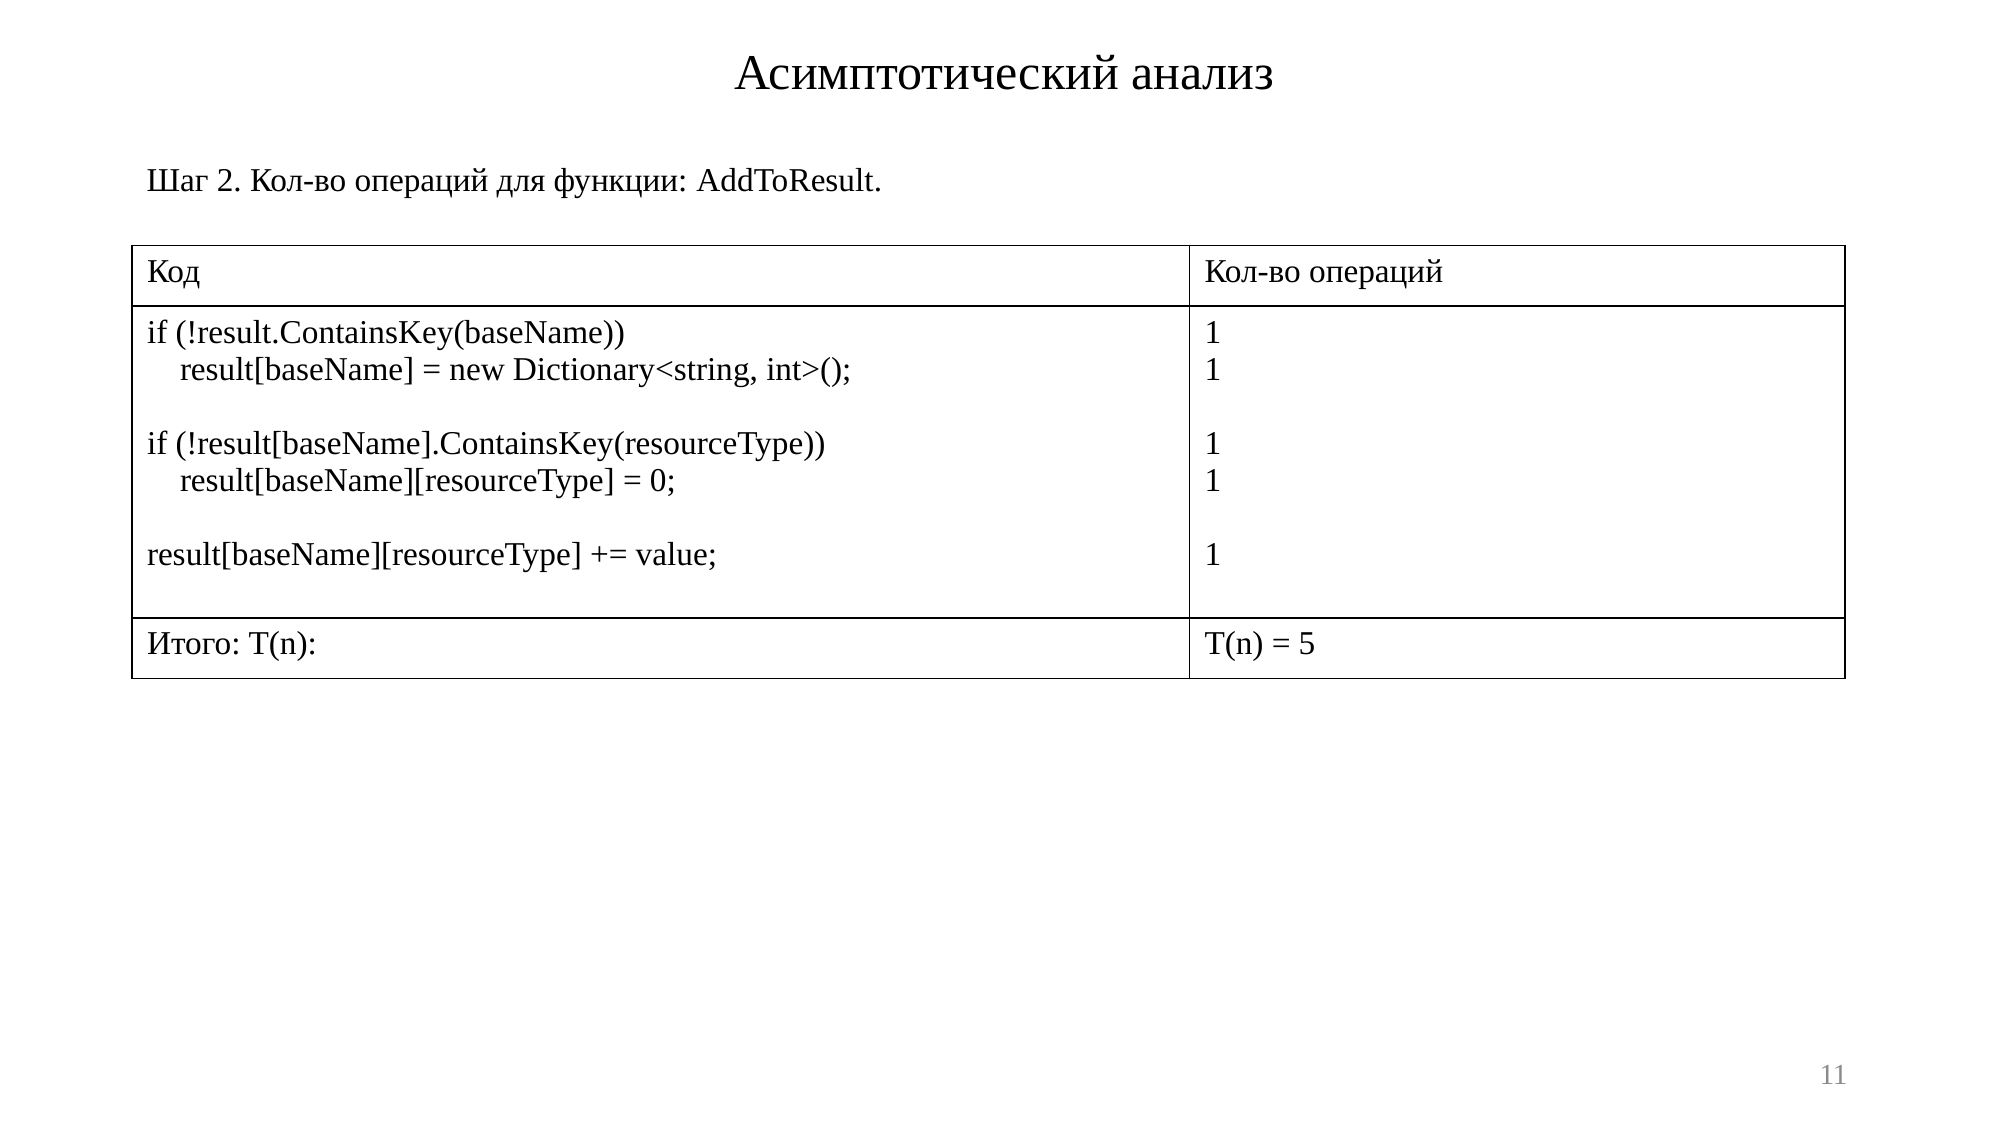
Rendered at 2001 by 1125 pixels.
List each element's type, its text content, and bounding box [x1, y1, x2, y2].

table_header Кол-во операций [1190, 246, 1844, 305]
table_cell T(n) = 5 [1190, 619, 1844, 678]
table_cell 1 1 1 1 1 [1190, 307, 1844, 617]
table_cell Итого: T(n): [133, 619, 1189, 678]
text_box Асимптотический анализ [207, 31, 1801, 107]
table_cell if (!result.ContainsKey(baseName)) result[baseName] = new Dictionary<string, int>(); if (!result[baseName].ContainsKey(resourceType)) result[baseName][resourceType] = 0; result[baseName][resourceType] += value; [133, 307, 1189, 617]
slide_number 11 [1412, 1042, 1863, 1103]
text_box Шаг 2. Кол-во операций для функции: AddToResult. [131, 151, 1132, 206]
table_header Код [133, 246, 1189, 305]
